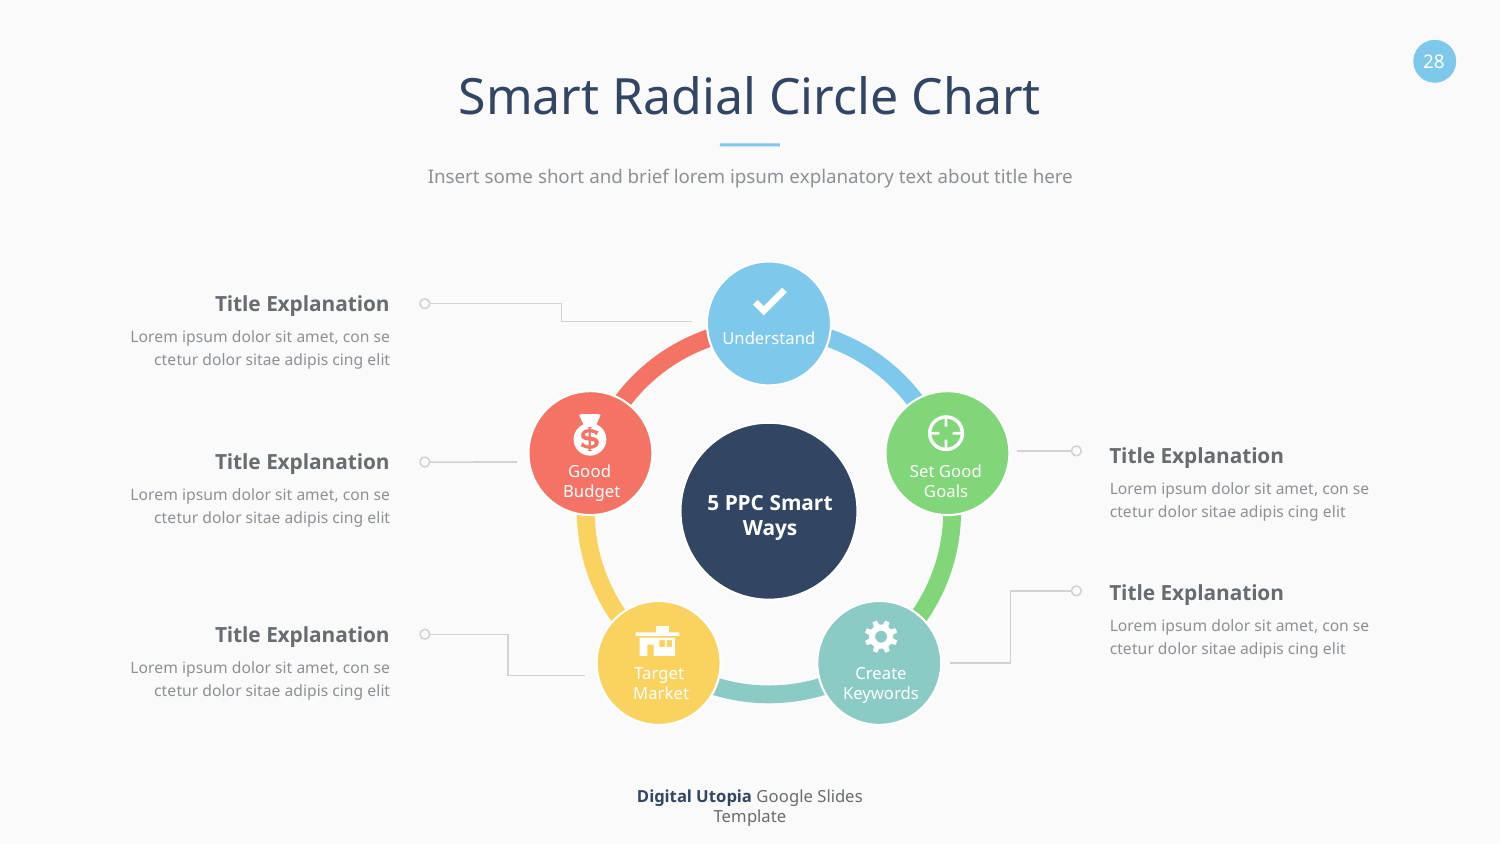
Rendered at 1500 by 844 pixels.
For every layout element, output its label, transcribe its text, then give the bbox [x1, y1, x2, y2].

text_box Title Explanation [111, 448, 390, 474]
list Smart Radial Circle Chart [112, 64, 1388, 131]
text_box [419, 629, 586, 676]
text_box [1016, 445, 1082, 456]
text_box Lorem ipsum dolor sit amet, con se ctetur dolor sitae adipis cing elit [112, 479, 391, 528]
text_box Title Explanation [1109, 579, 1388, 605]
text_box Lorem ipsum dolor sit amet, con se ctetur dolor sitae adipis cing elit [112, 322, 391, 370]
text_box Title Explanation [111, 621, 390, 647]
text_box Title Explanation [111, 291, 390, 317]
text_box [528, 261, 1010, 726]
list Insert some short and brief lorem ipsum explanatory text about title here [112, 164, 1388, 190]
text_box Lorem ipsum dolor sit amet, con se ctetur dolor sitae adipis cing elit [1109, 610, 1388, 656]
text_box Title Explanation [1109, 442, 1388, 469]
text_box Lorem ipsum dolor sit amet, con se ctetur dolor sitae adipis cing elit [112, 652, 391, 701]
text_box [949, 585, 1082, 664]
text_box Lorem ipsum dolor sit amet, con se ctetur dolor sitae adipis cing elit [1109, 474, 1388, 519]
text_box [419, 298, 693, 322]
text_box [419, 456, 518, 467]
